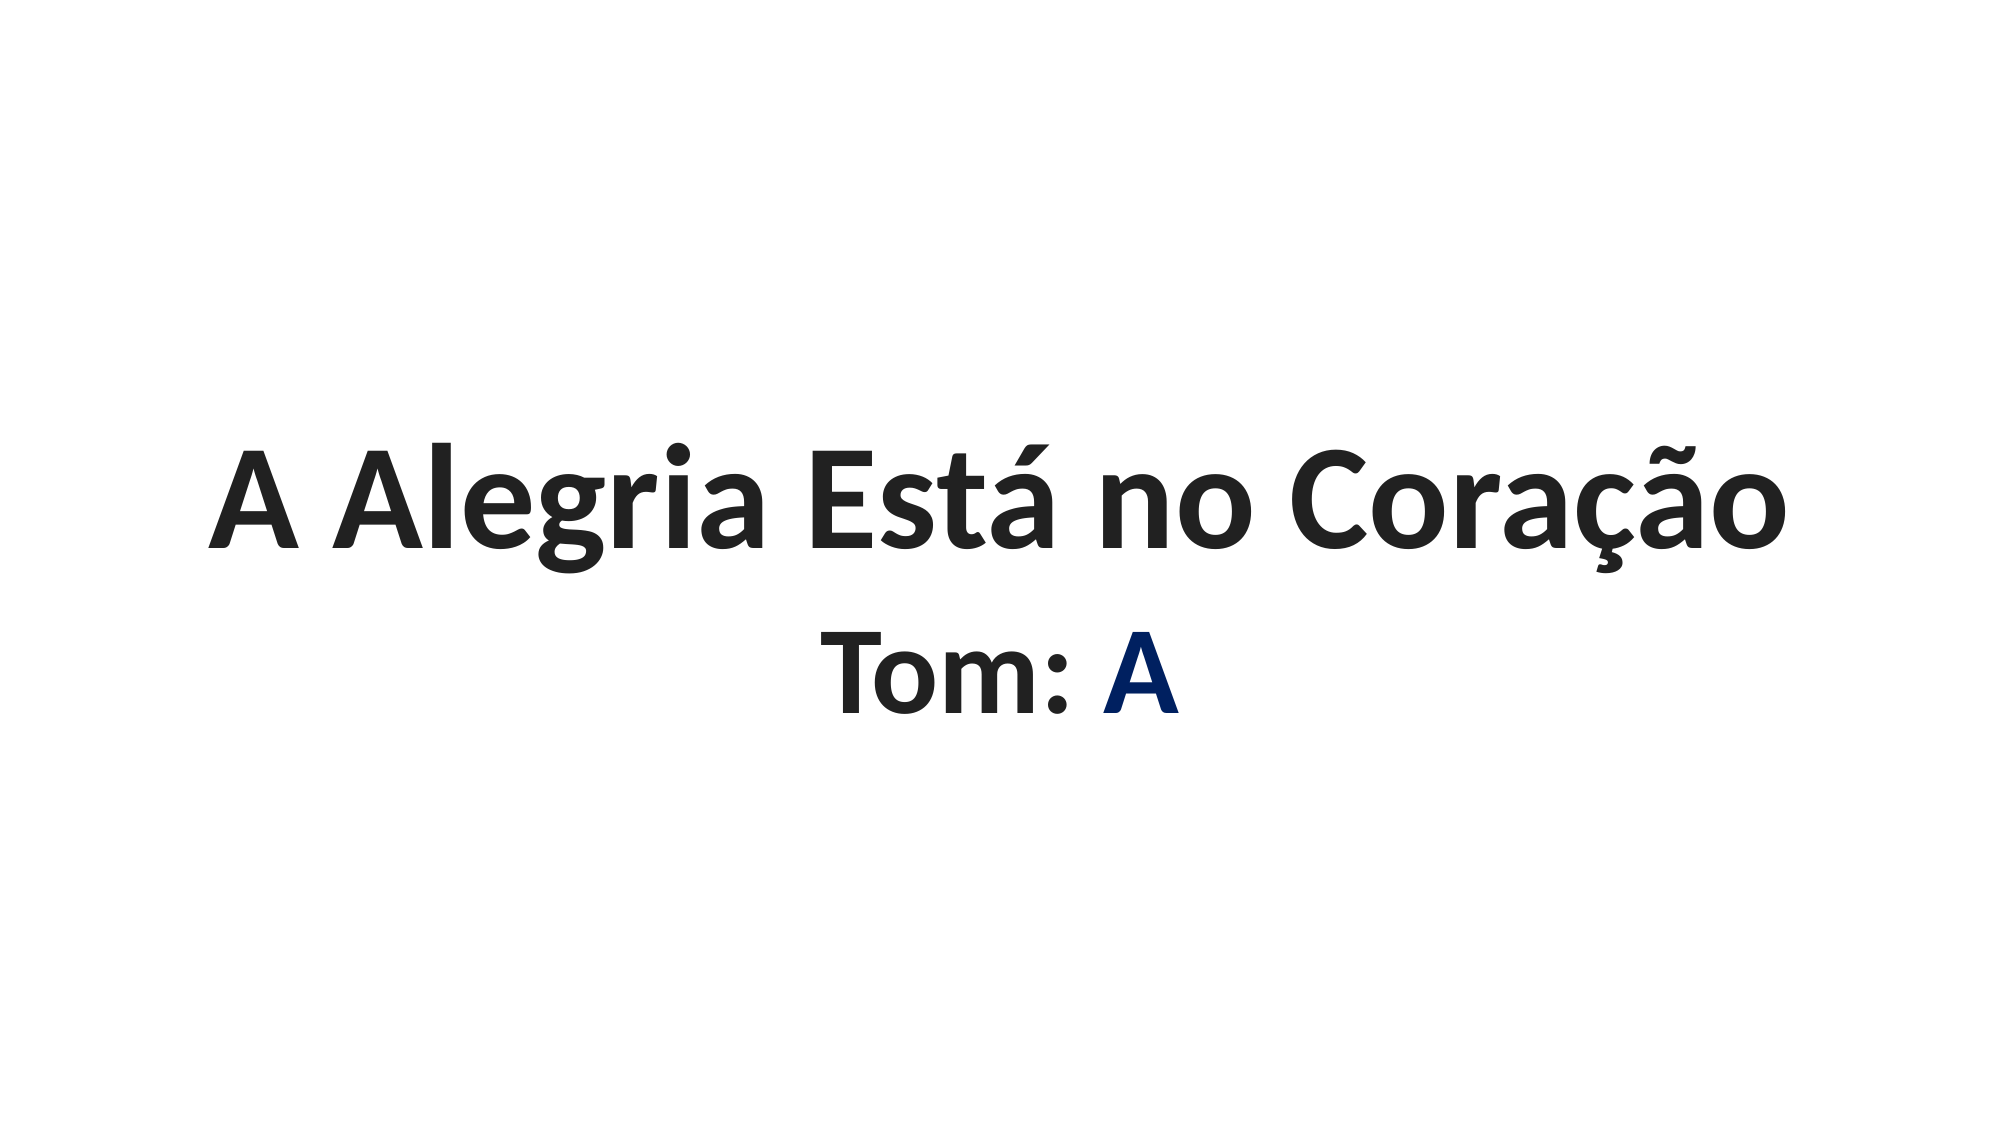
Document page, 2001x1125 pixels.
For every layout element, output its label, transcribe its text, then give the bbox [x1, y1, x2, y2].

title A Alegria Está no Coração Tom: A [0, 0, 2000, 1125]
